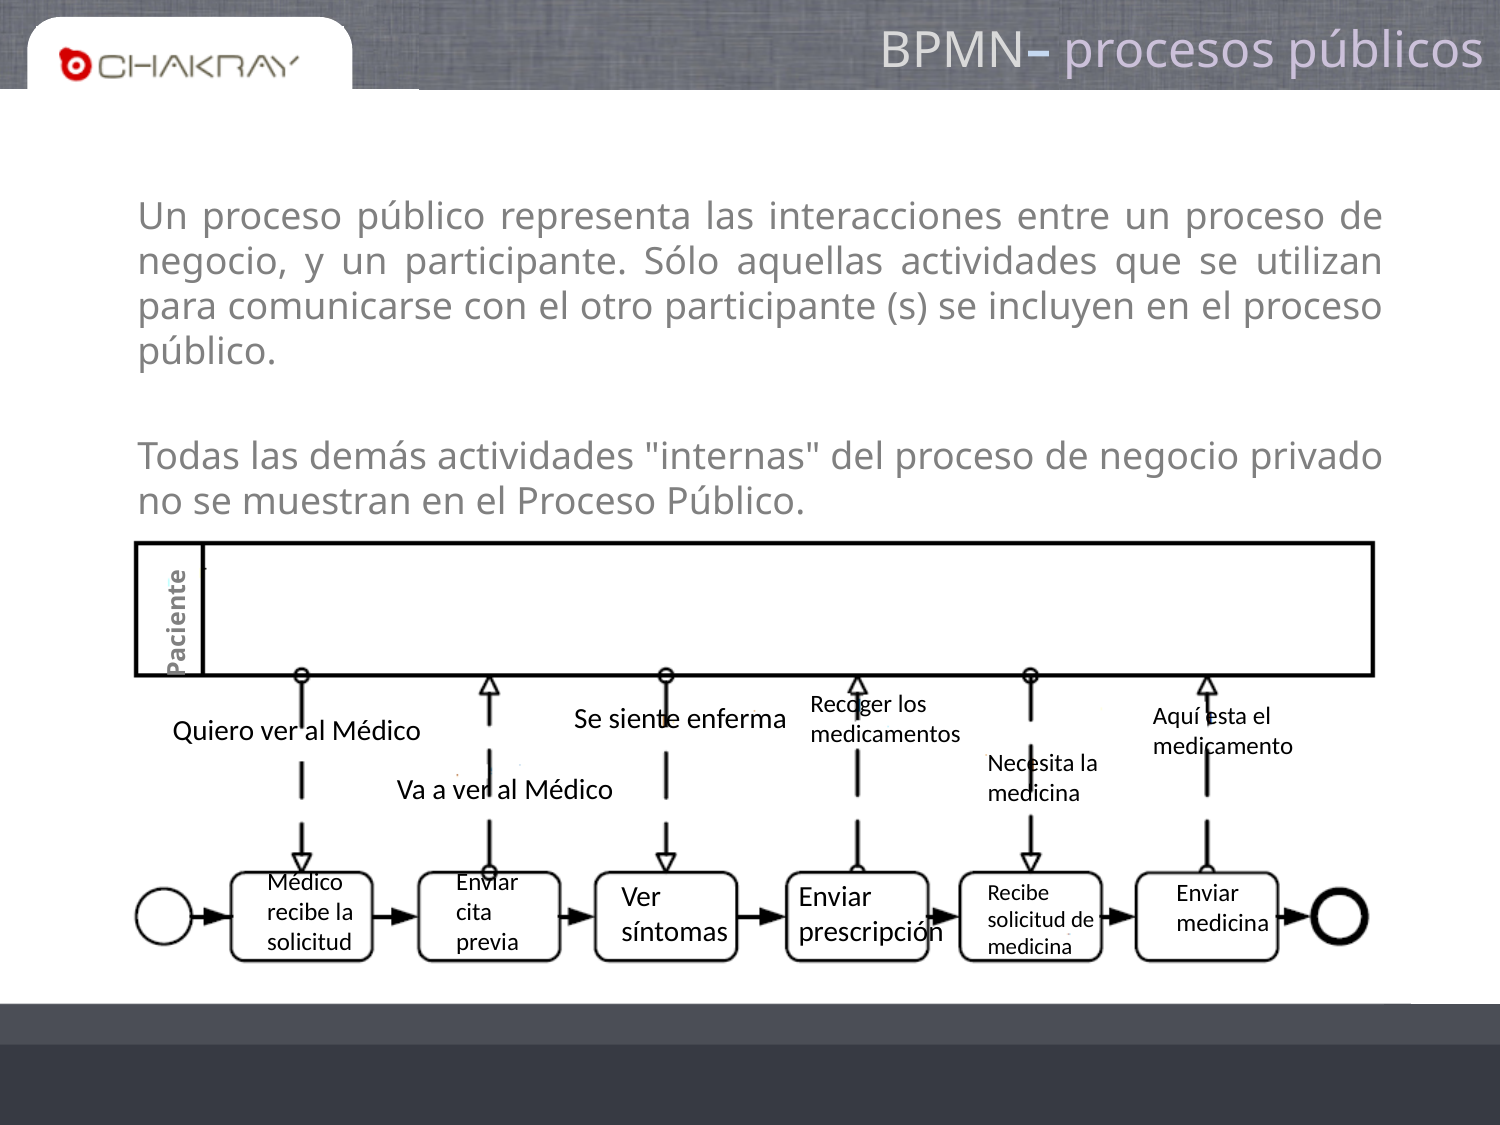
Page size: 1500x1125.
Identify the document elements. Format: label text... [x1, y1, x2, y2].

picture [0, 1001, 1500, 1125]
picture [110, 526, 1389, 973]
list Un proceso público representa las interacciones entre un proceso de negocio, y un participante. Sólo aquellas actividades que se utilizan para comunicarse con el otro participante (s) se incluyen en el proceso público. Todas las demás actividades "internas" del proceso de negocio privado no se muestran en el Proceso Público. [122, 184, 1400, 575]
picture [0, 0, 1500, 114]
text_box BPMN– procesos públicos [372, 11, 1500, 84]
